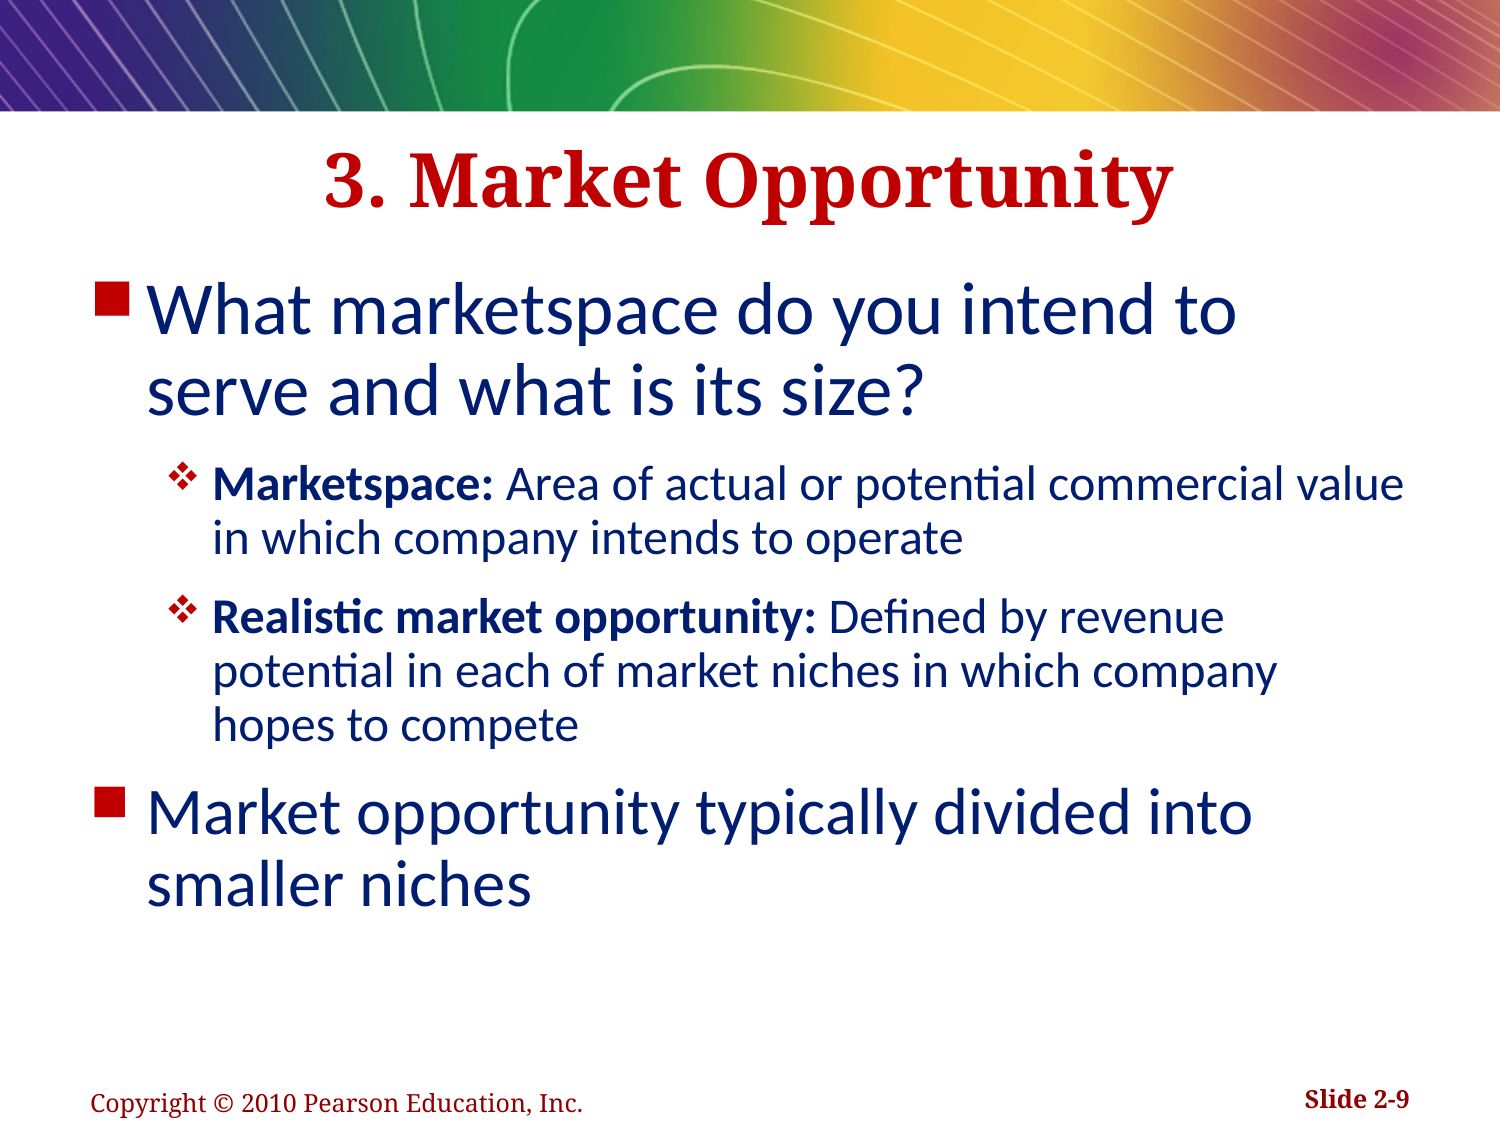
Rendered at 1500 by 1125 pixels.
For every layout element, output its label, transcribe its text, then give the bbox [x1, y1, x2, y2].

slide_number Slide 2-9 [1112, 1049, 1426, 1125]
picture [0, 0, 1500, 1125]
title 3. Market Opportunity [74, 124, 1426, 232]
list What marketspace do you intend to serve and what is its size? Marketspace: Area of actual or potential commercial value in which company intends to operate Realistic market opportunity: Defined by revenue potential in each of market niches in which company hopes to compete Market opportunity typically divided into smaller niches [74, 262, 1426, 1125]
